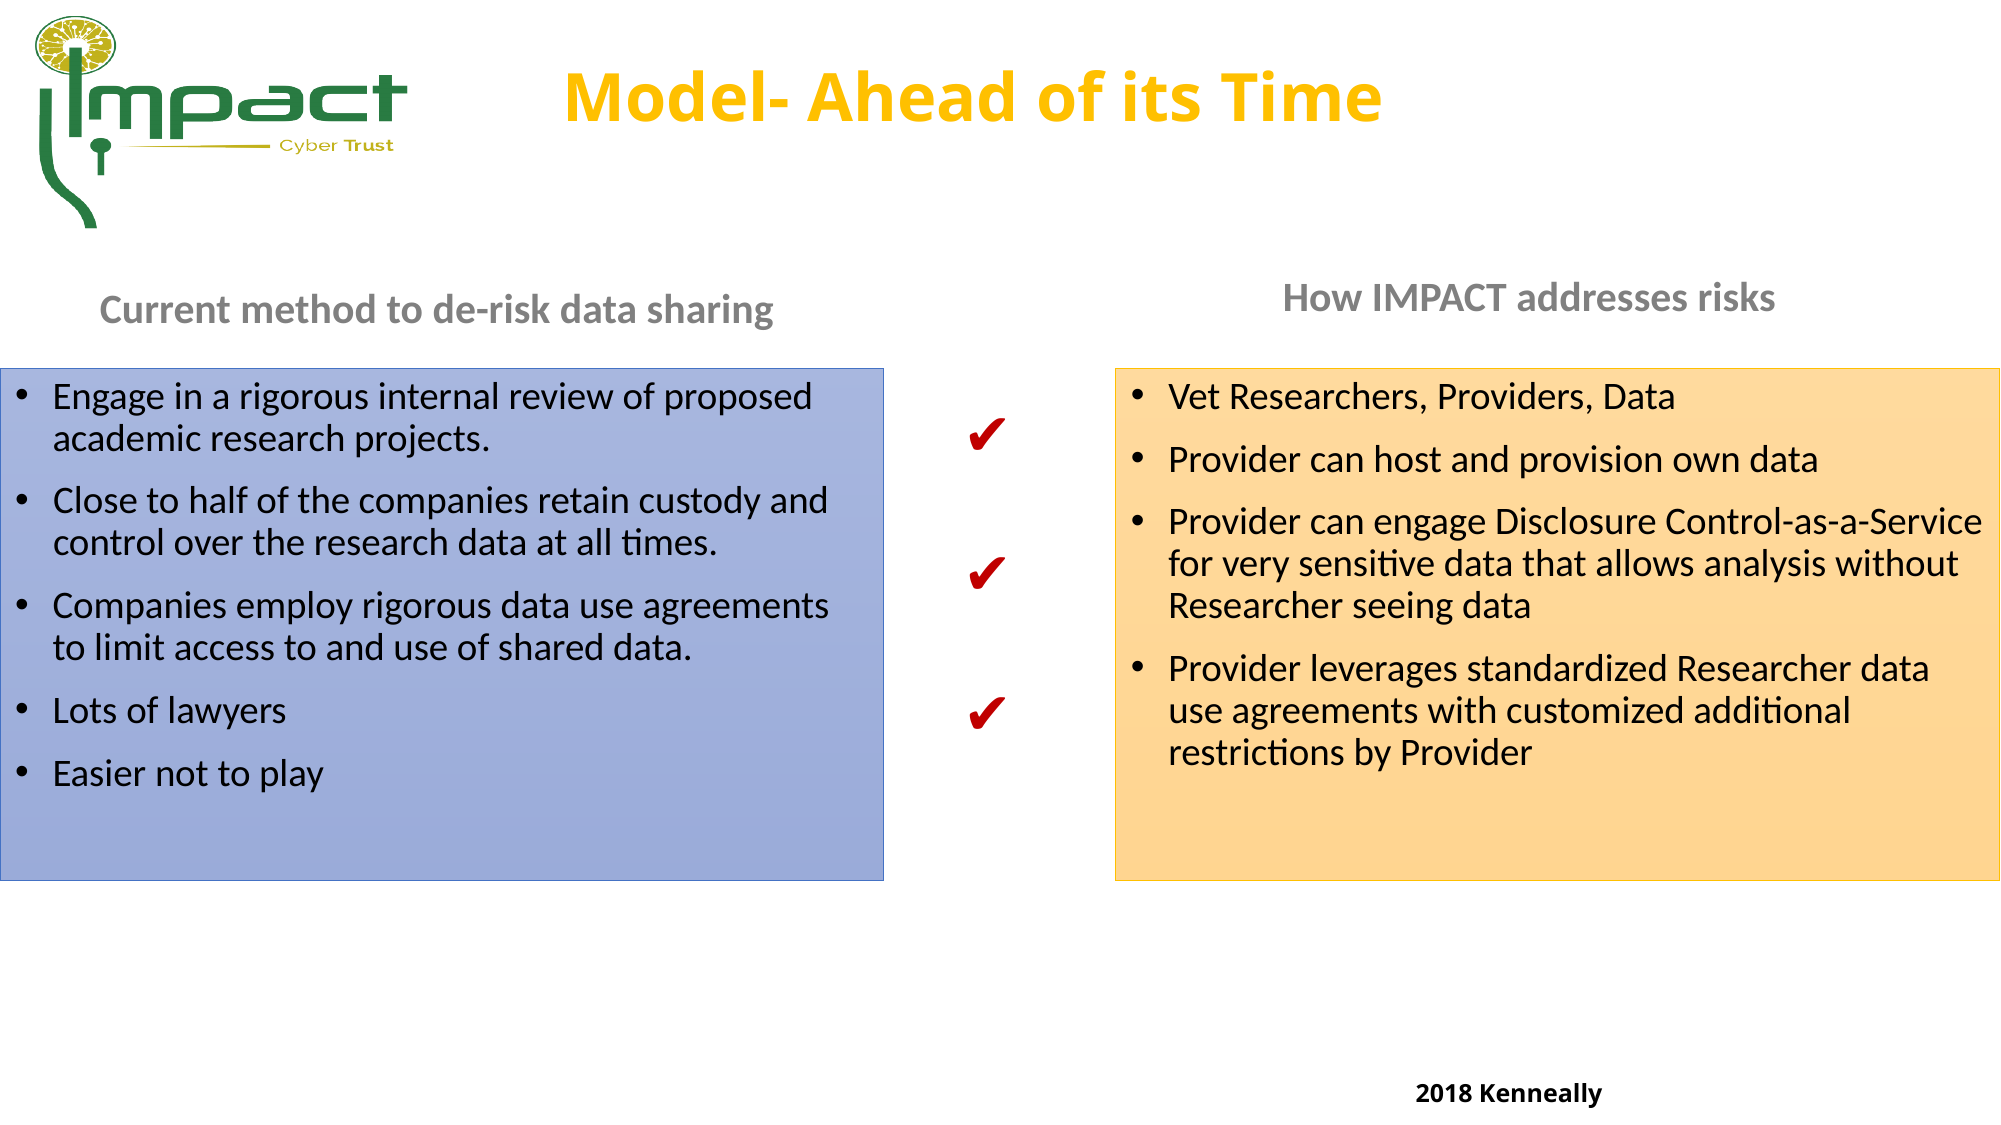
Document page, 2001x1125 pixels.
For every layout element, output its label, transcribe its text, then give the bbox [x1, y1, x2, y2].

list Vet Researchers, Providers, Data Provider can host and provision own data Provider can engage Disclosure Control-as-a-Service for very sensitive data that allows analysis without Researcher seeing data Provider leverages standardized Researcher data use agreements with customized additional restrictions by Provider [1115, 368, 2000, 881]
list Current method to de-risk data sharing [0, 160, 879, 368]
title Model- Ahead of its Time [547, 37, 2000, 163]
list Engage in a rigorous internal review of proposed academic research projects. Close to half of the companies retain custody and control over the research data at all times. Companies employ rigorous data use agreements to limit access to and use of shared data. Lots of lawyers Easier not to play [0, 368, 884, 881]
text_box How IMPACT addresses risks [1267, 248, 1931, 328]
text_box 2018 Kenneally [1400, 1070, 2000, 1125]
text_box ✔️ ✔️ ✔️ [948, 389, 1058, 799]
picture [34, 16, 408, 229]
